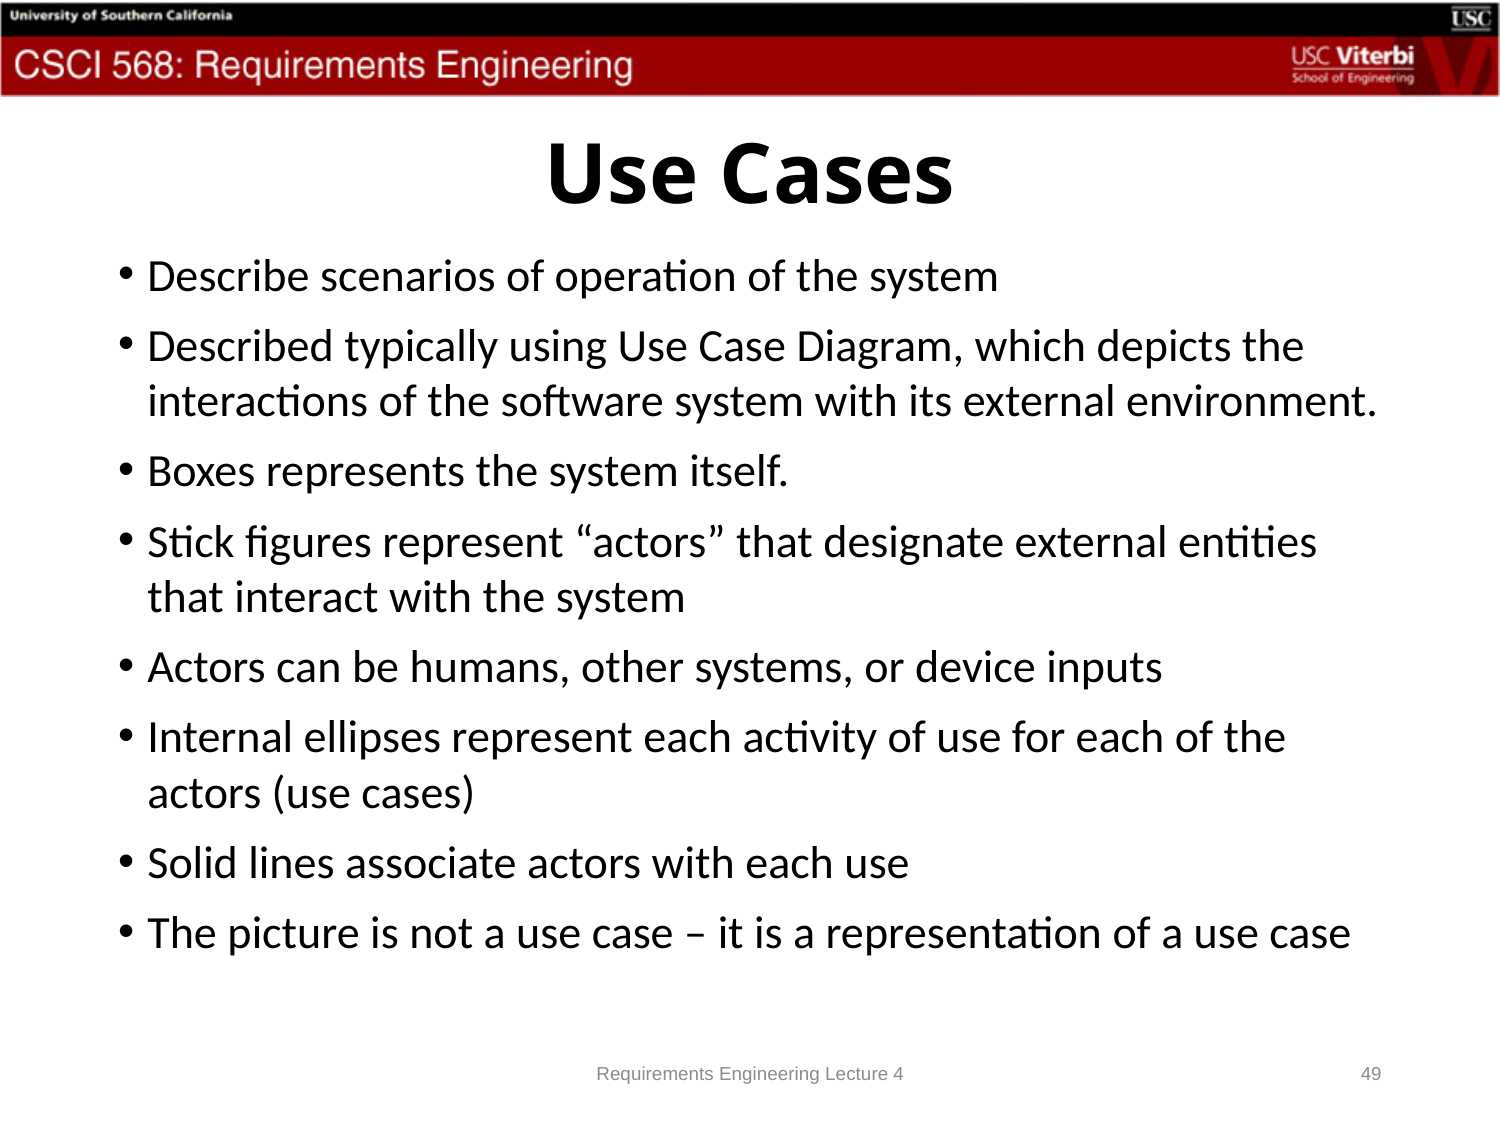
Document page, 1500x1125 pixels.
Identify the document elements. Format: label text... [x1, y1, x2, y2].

picture [0, 2, 1500, 97]
list Describe scenarios of operation of the system Described typically using Use Case Diagram, which depicts the interactions of the software system with its external environment. Boxes represents the system itself. Stick figures represent “actors” that designate external entities that interact with the system Actors can be humans, other systems, or device inputs Internal ellipses represent each activity of use for each of the actors (use cases) Solid lines associate actors with each use The picture is not a use case – it is a representation of a use case [103, 237, 1397, 1014]
slide_number 49 [1059, 1042, 1397, 1103]
title Use Cases [103, 115, 1397, 237]
footer Requirements Engineering Lecture 4 [496, 1042, 1004, 1103]
